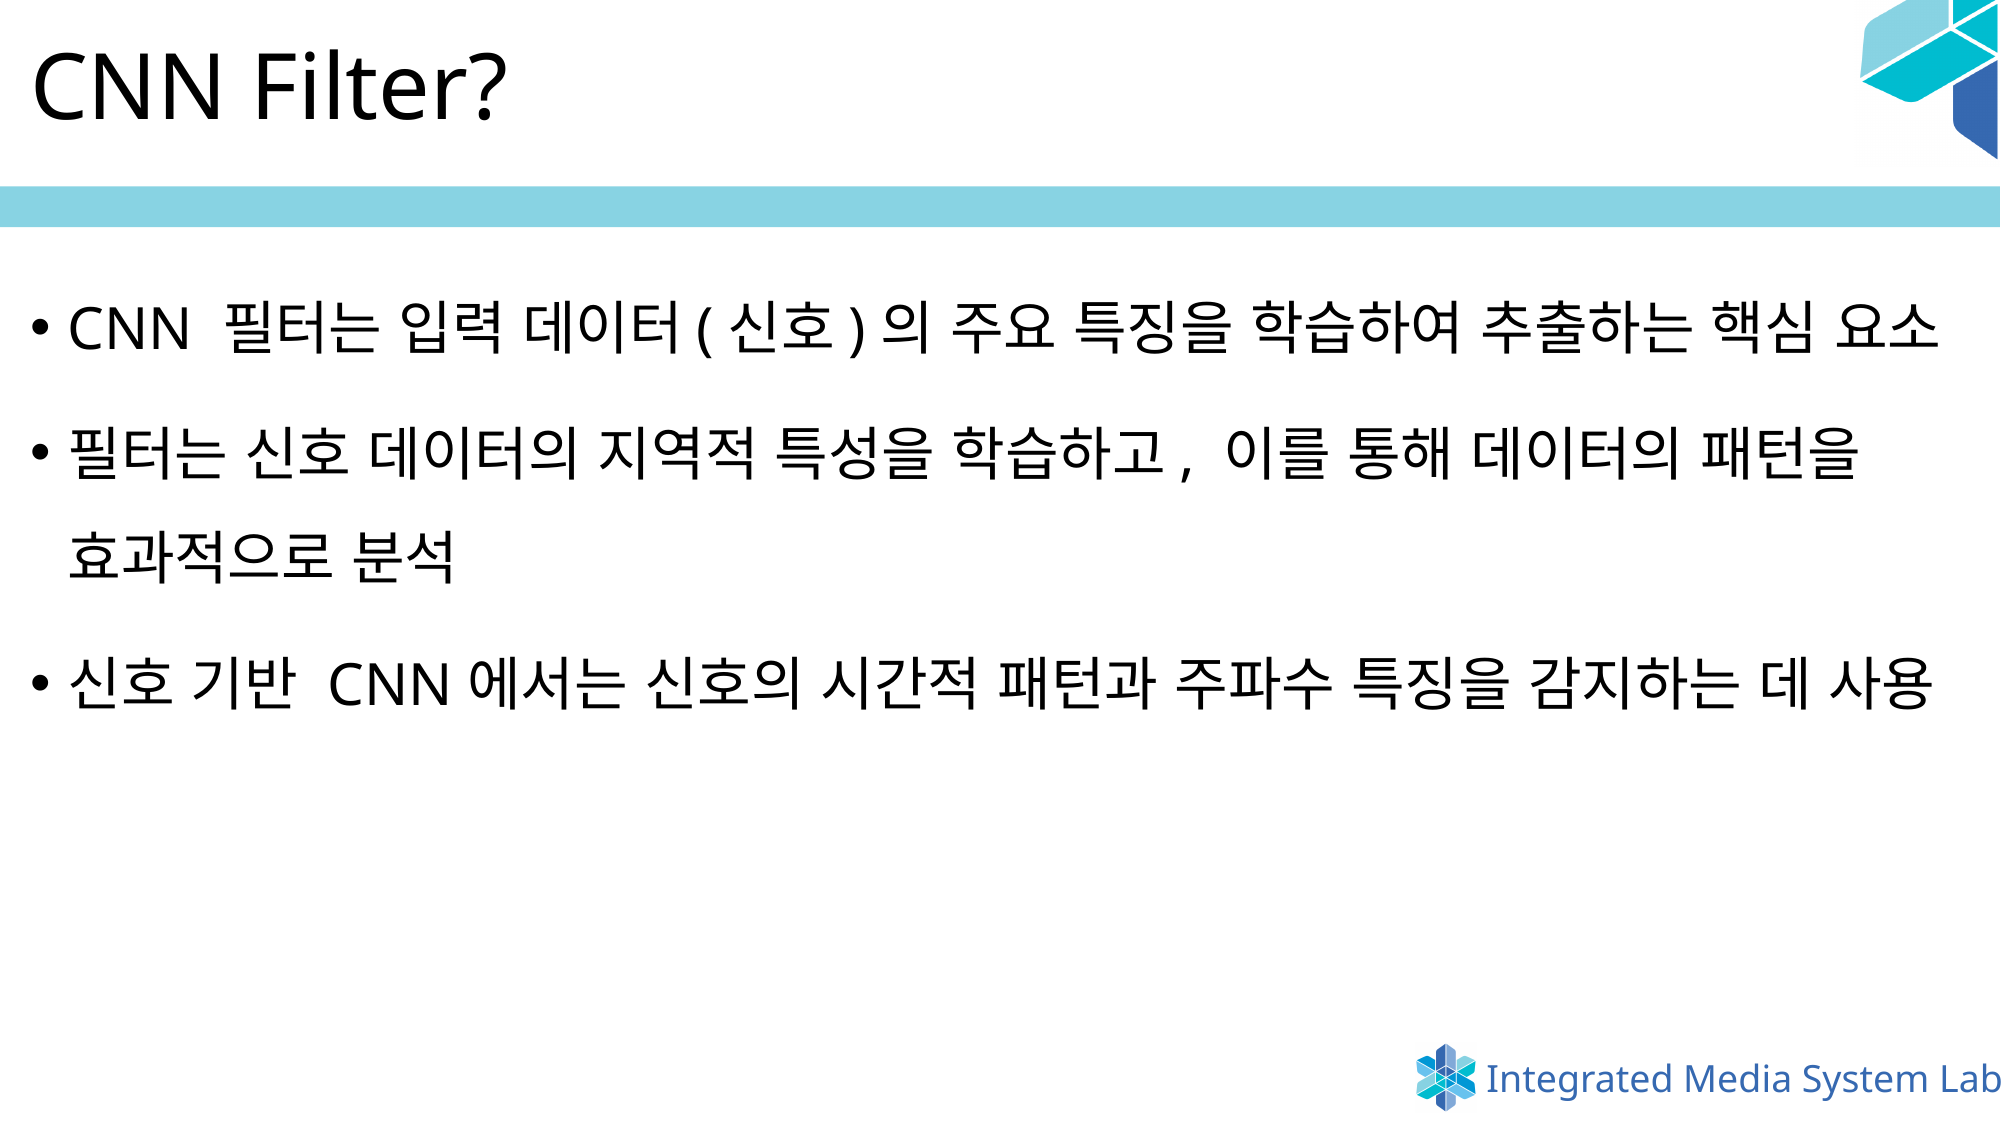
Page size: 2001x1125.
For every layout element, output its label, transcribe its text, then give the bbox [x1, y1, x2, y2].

text_box [0, 185, 2000, 228]
list CNN 필터는 입력 데이터(신호)의 주요 특징을 학습하여 추출하는 핵심 요소 필터는 신호 데이터의 지역적 특성을 학습하고, 이를 통해 데이터의 패턴을 효과적으로 분석 신호 기반 CNN에서는 신호의 시간적 패턴과 주파수 특징을 감지하는 데 사용 [15, 248, 1983, 1044]
title CNN Filter? [15, 15, 1856, 165]
picture [1415, 1044, 1477, 1113]
picture [1854, 0, 2000, 167]
